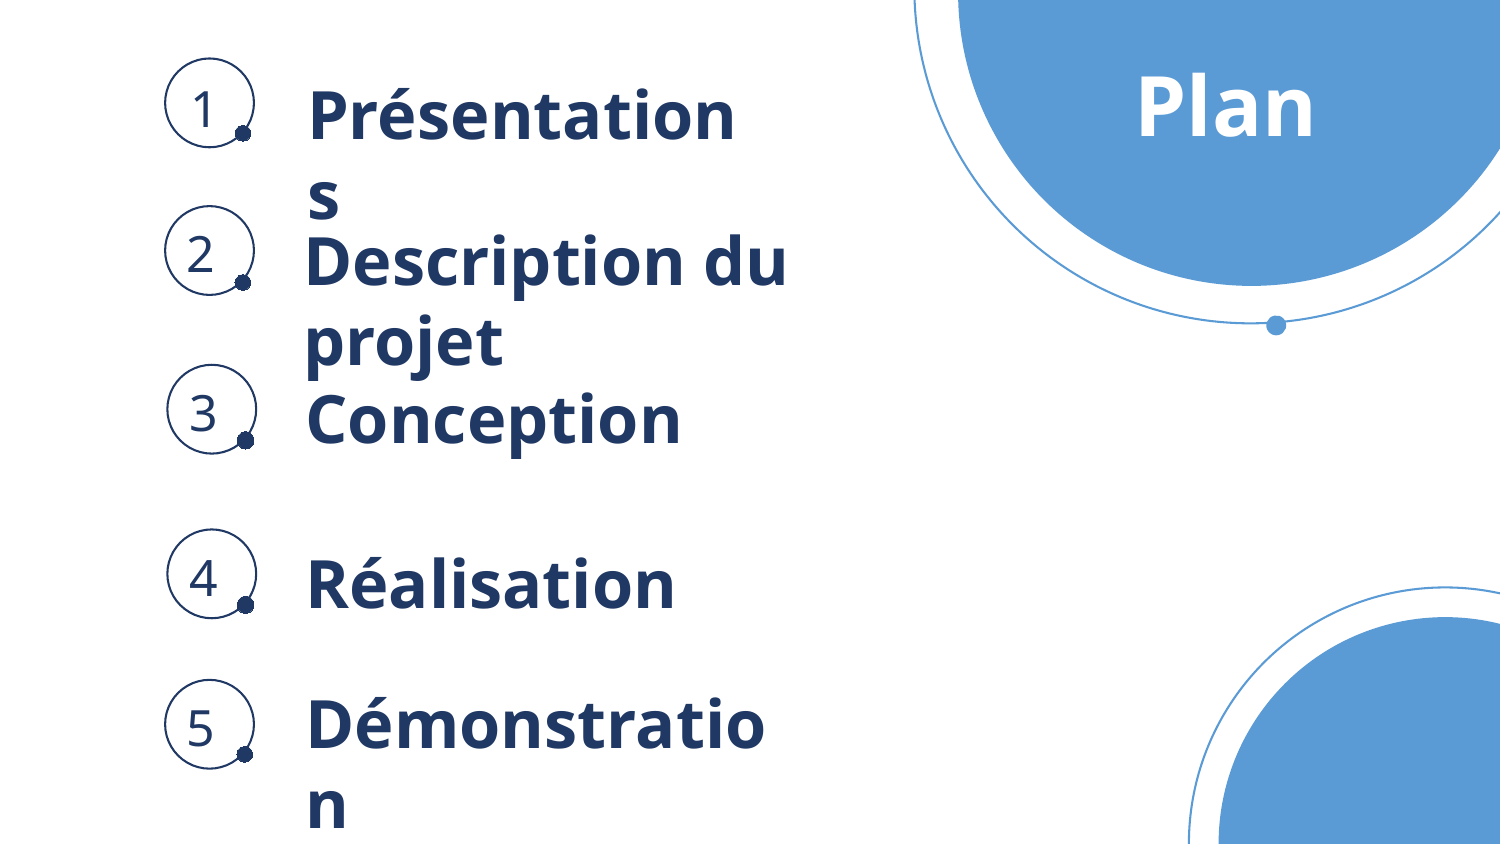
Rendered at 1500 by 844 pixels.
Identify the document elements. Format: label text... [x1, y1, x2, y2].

text_box Conception [294, 371, 807, 464]
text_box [164, 58, 255, 148]
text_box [164, 679, 255, 769]
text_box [167, 364, 257, 454]
text_box Description du projet [291, 212, 910, 305]
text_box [1188, 587, 1500, 844]
text_box Réalisation [294, 535, 807, 629]
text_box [915, 0, 1500, 335]
text_box Démonstration [294, 676, 807, 769]
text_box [164, 205, 255, 296]
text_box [167, 529, 257, 619]
text_box Présentations [295, 67, 770, 160]
